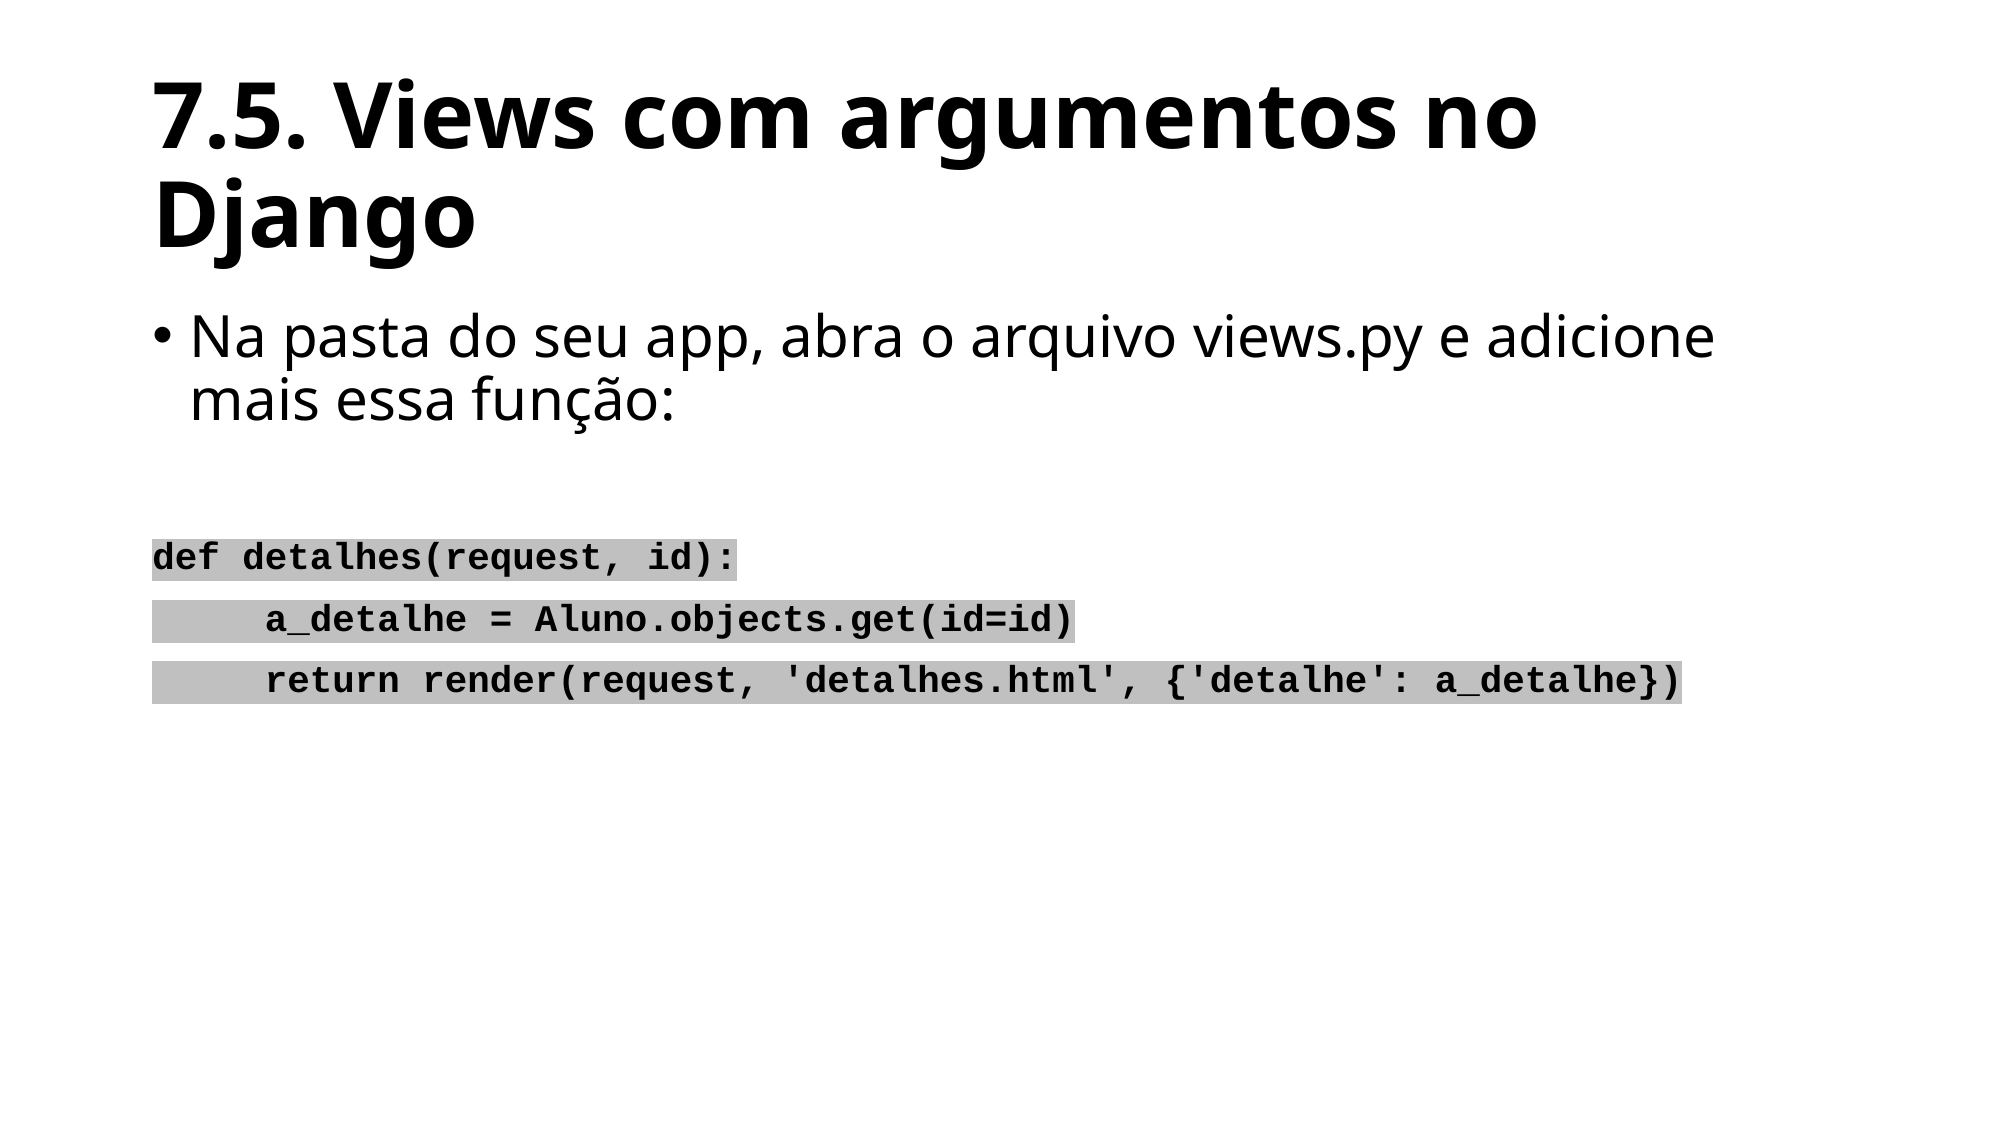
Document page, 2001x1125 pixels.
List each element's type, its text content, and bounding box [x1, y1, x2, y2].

title 7.5. Views com argumentos no Django [137, 59, 1863, 278]
list Na pasta do seu app, abra o arquivo views.py e adicione mais essa função: def detalhes(request, id): a_detalhe = Aluno.objects.get(id=id) return render(request, 'detalhes.html', {'detalhe': a_detalhe}) [137, 299, 1863, 1014]
